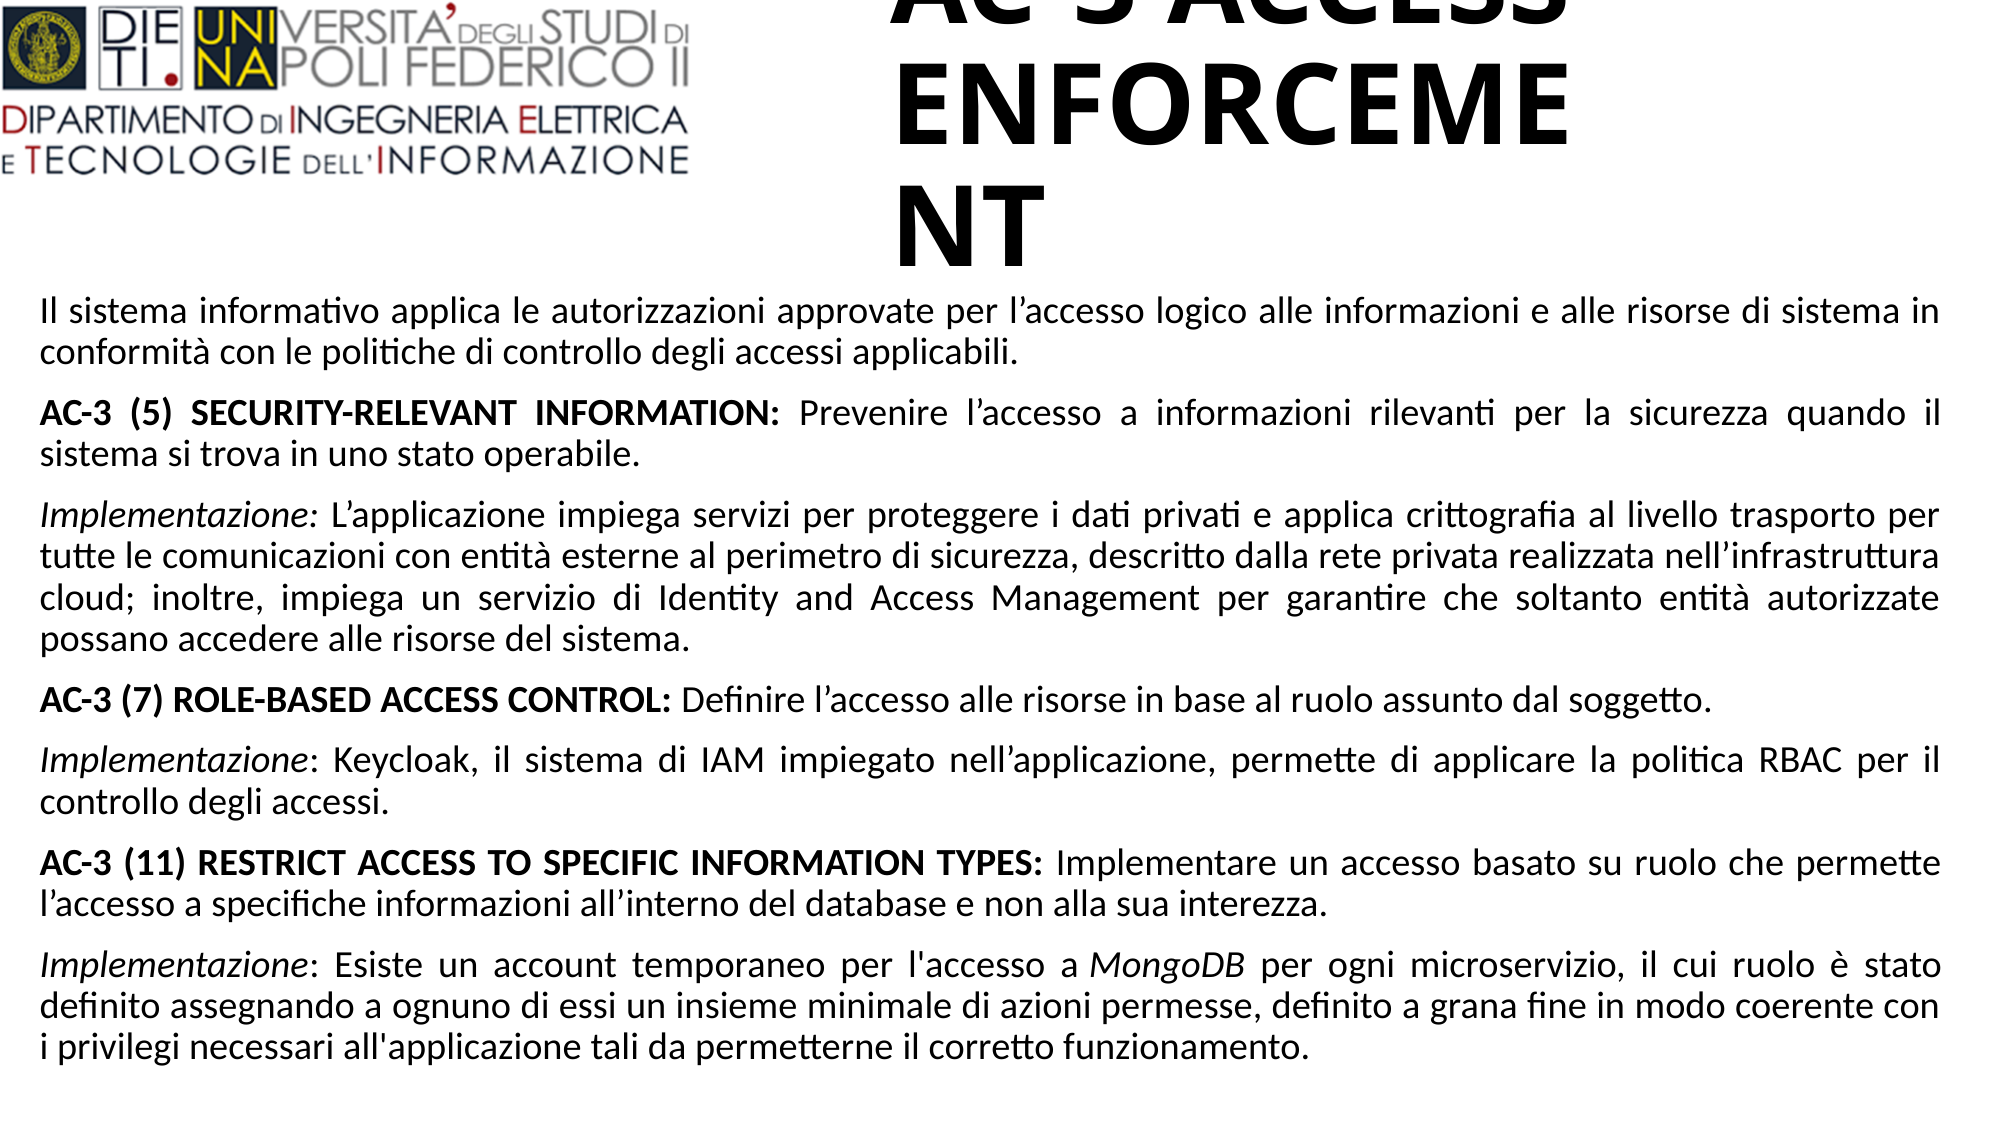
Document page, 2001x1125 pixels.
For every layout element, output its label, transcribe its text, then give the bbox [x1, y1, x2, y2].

list Il sistema informativo applica le autorizzazioni approvate per l’accesso logico alle informazioni e alle risorse di sistema in conformità con le politiche di controllo degli accessi applicabili. AC-3 (5) SECURITY-RELEVANT INFORMATION: Prevenire l’accesso a informazioni rilevanti per la sicurezza quando il sistema si trova in uno stato operabile. Implementazione: L’applicazione impiega servizi per proteggere i dati privati e applica crittografia al livello trasporto per tutte le comunicazioni con entità esterne al perimetro di sicurezza, descritto dalla rete privata realizzata nell’infrastruttura cloud; inoltre, impiega un servizio di Identity and Access Management per garantire che soltanto entità autorizzate possano accedere alle risorse del sistema. AC-3 (7) ROLE-BASED ACCESS CONTROL: Definire l’accesso alle risorse in base al ruolo assunto dal soggetto. Implementazione: Keycloak, il sistema di IAM impiegato nell’applicazione, permette di applicare la politica RBAC per il controllo degli accessi. AC-3 (11) RESTRICT ACCESS TO SPECIFIC INFORMATION TYPES: Implementare un accesso basato su ruolo che permette l’accesso a specifiche informazioni all’interno del database e non alla sua interezza. Implementazione: Esiste un account temporaneo per l'accesso a MongoDB per ogni microservizio, il cui ruolo è stato definito assegnando a ognuno di essi un insieme minimale di azioni permesse, definito a grana fine in modo coerente con i privilegi necessari all'applicazione tali da permetterne il corretto funzionamento. [24, 217, 1959, 1083]
title AC-3 ACCESS ENFORCEMENT [875, 0, 1643, 217]
picture [0, 0, 692, 178]
